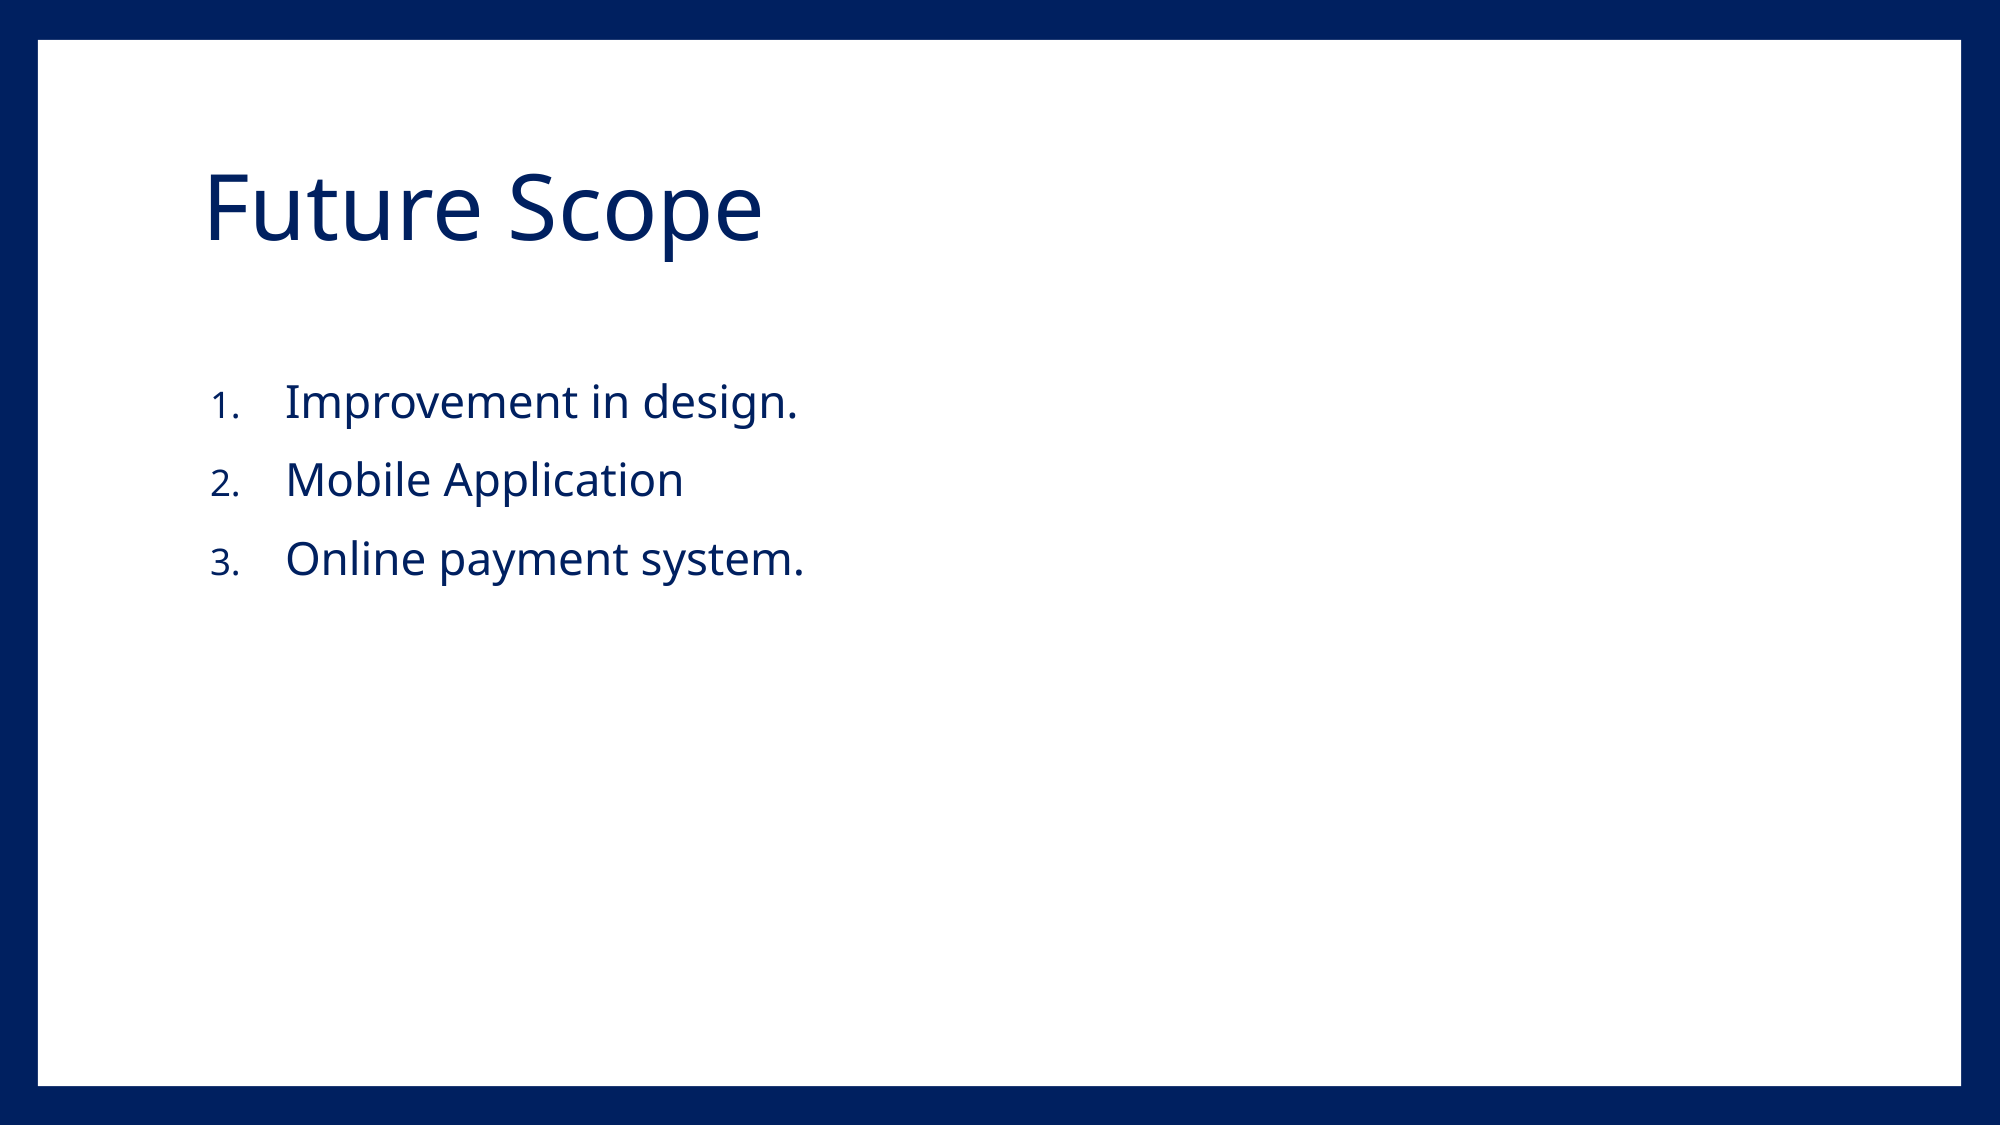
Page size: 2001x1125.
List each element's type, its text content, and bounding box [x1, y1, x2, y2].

title Future Scope [187, 99, 1808, 287]
list Improvement in design. Mobile Application Online payment system. [187, 287, 1808, 1000]
